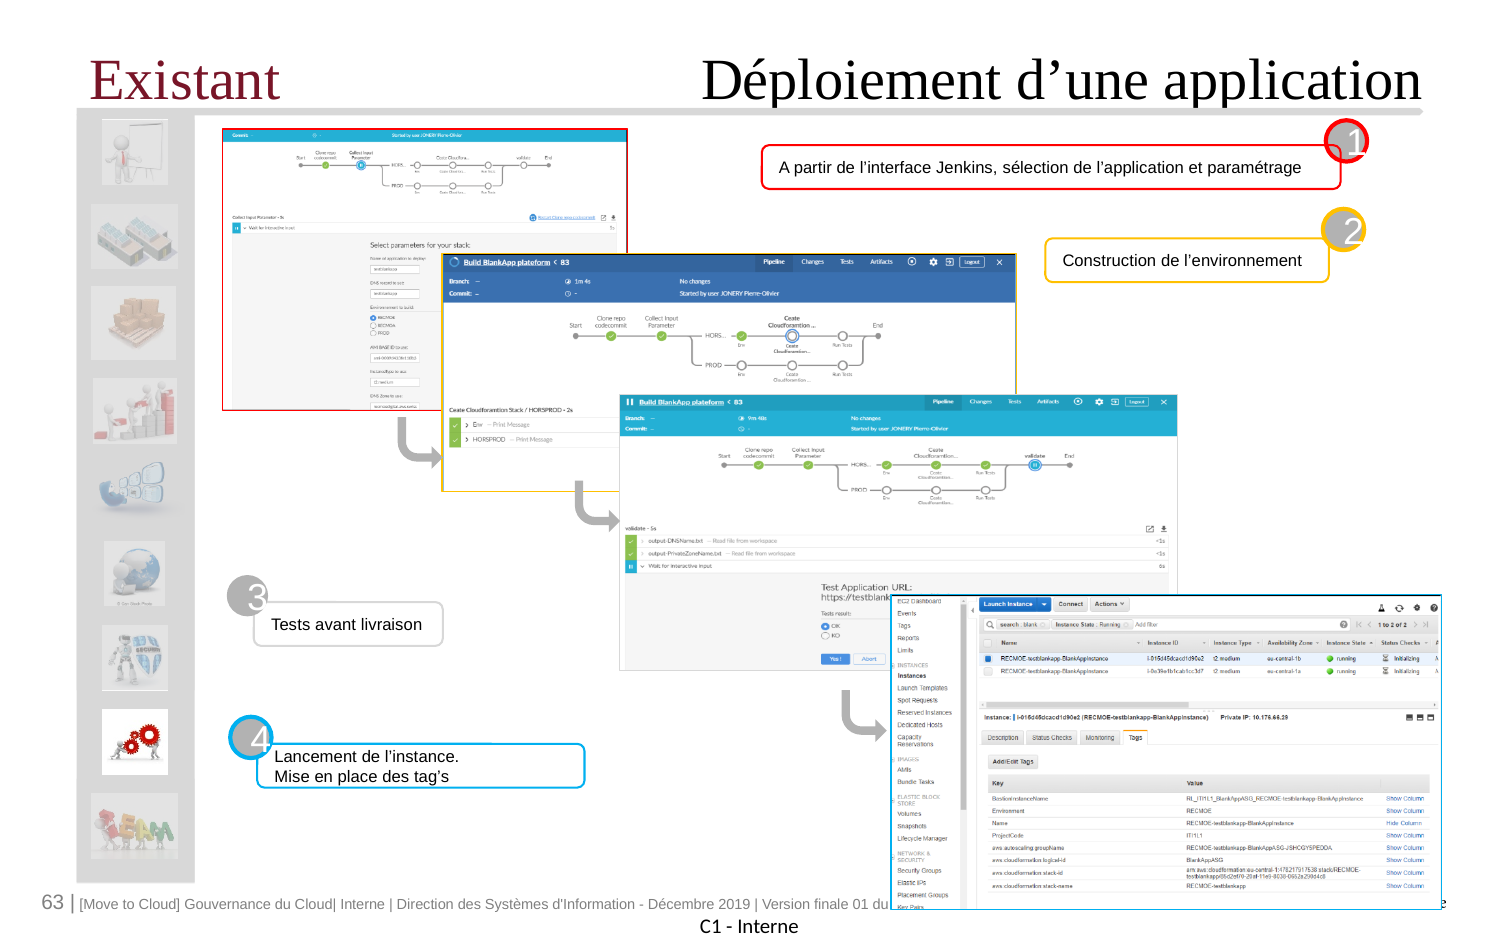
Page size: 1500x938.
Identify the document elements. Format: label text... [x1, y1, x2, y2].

text_box [76, 107, 1424, 116]
text_box 4 [230, 716, 272, 759]
picture [893, 596, 1440, 908]
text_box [76, 114, 195, 883]
picture [91, 285, 176, 360]
text_box [841, 690, 886, 742]
text_box 1 [1325, 120, 1368, 162]
text_box [574, 500, 614, 533]
text_box 2 [1322, 208, 1365, 251]
text_box Construction de l’environnement [1045, 238, 1329, 283]
text_box A partir de l’interface Jenkins, sélection de l’application et paramétrage [761, 145, 1341, 189]
text_box Lancement de l’instance. Mise en place des tag’s [257, 743, 585, 788]
text_box Tests avant livraison [253, 602, 443, 646]
title Existant Déploiement d’une application [76, 34, 1424, 103]
text_box 3 [226, 575, 269, 617]
picture [222, 129, 1177, 670]
text_box [397, 419, 437, 469]
